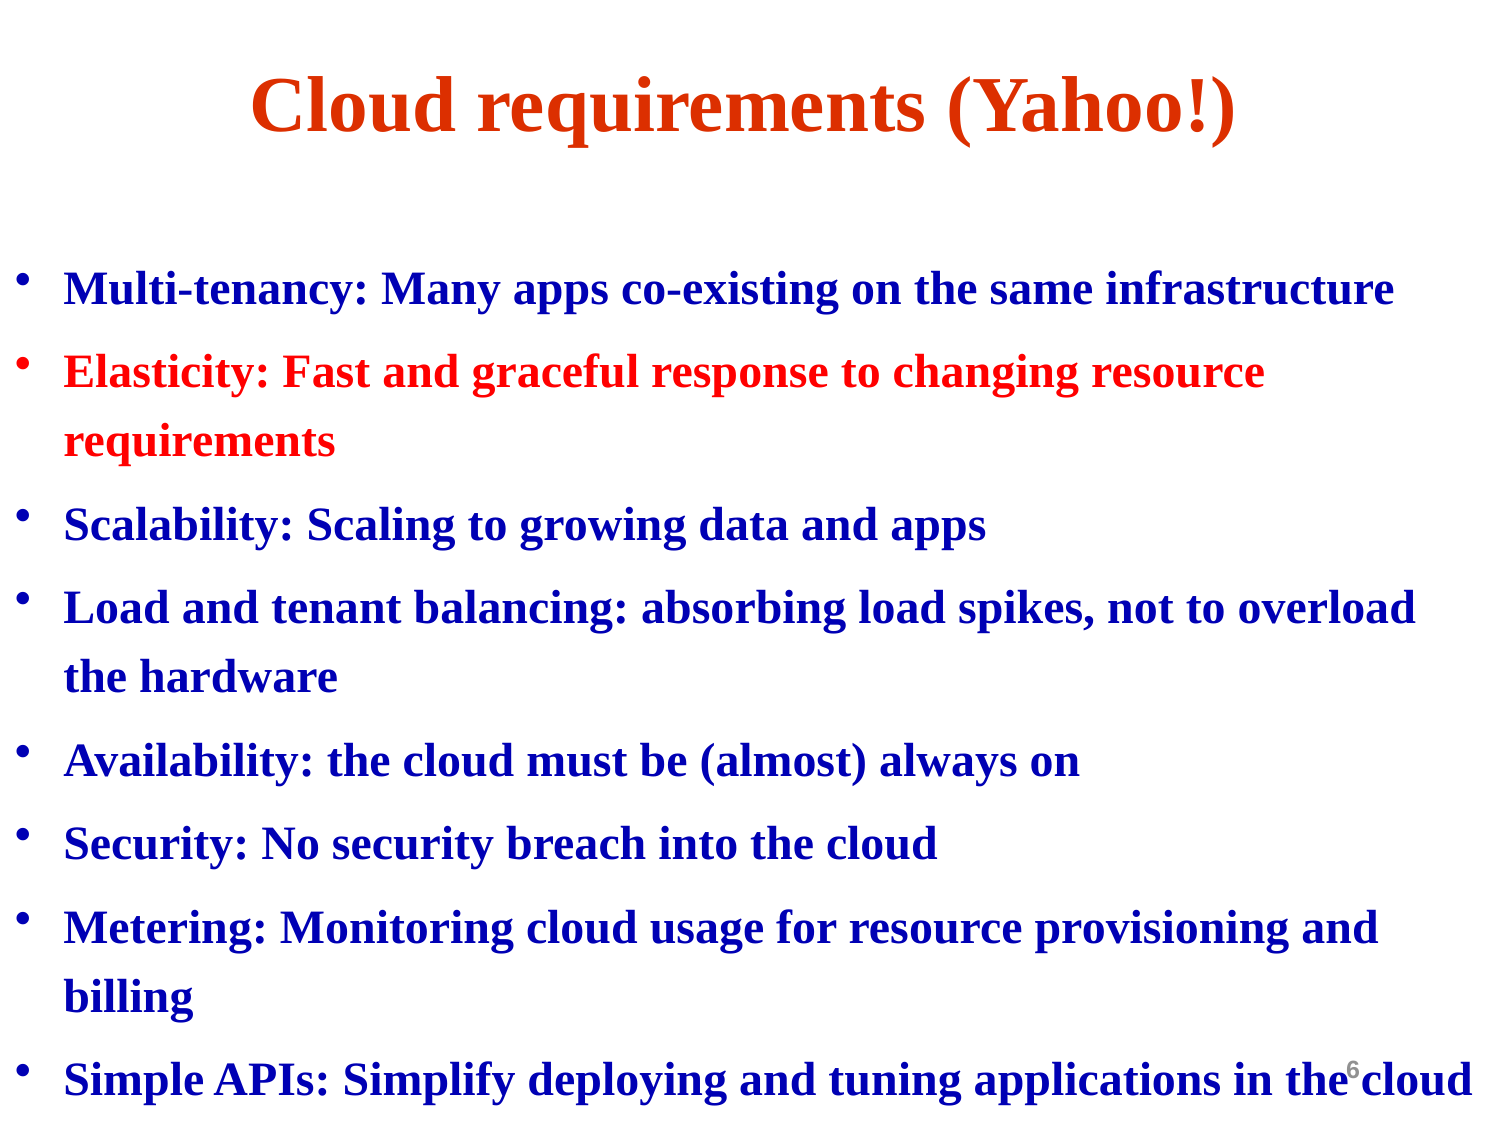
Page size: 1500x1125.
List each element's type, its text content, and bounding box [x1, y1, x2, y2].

list Multi‐tenancy: Many apps co‐existing on the same infrastructure Elasticity: Fast and graceful response to changing resource requirements Scalability: Scaling to growing data and apps Load and tenant balancing: absorbing load spikes, not to overload the hardware Availability: the cloud must be (almost) always on Security: No security breach into the cloud Metering: Monitoring cloud usage for resource provisioning and billing Simple APIs: Simplify deploying and tuning applications in the cloud [0, 237, 1500, 1125]
title Cloud requirements (Yahoo!) [37, 50, 1450, 163]
